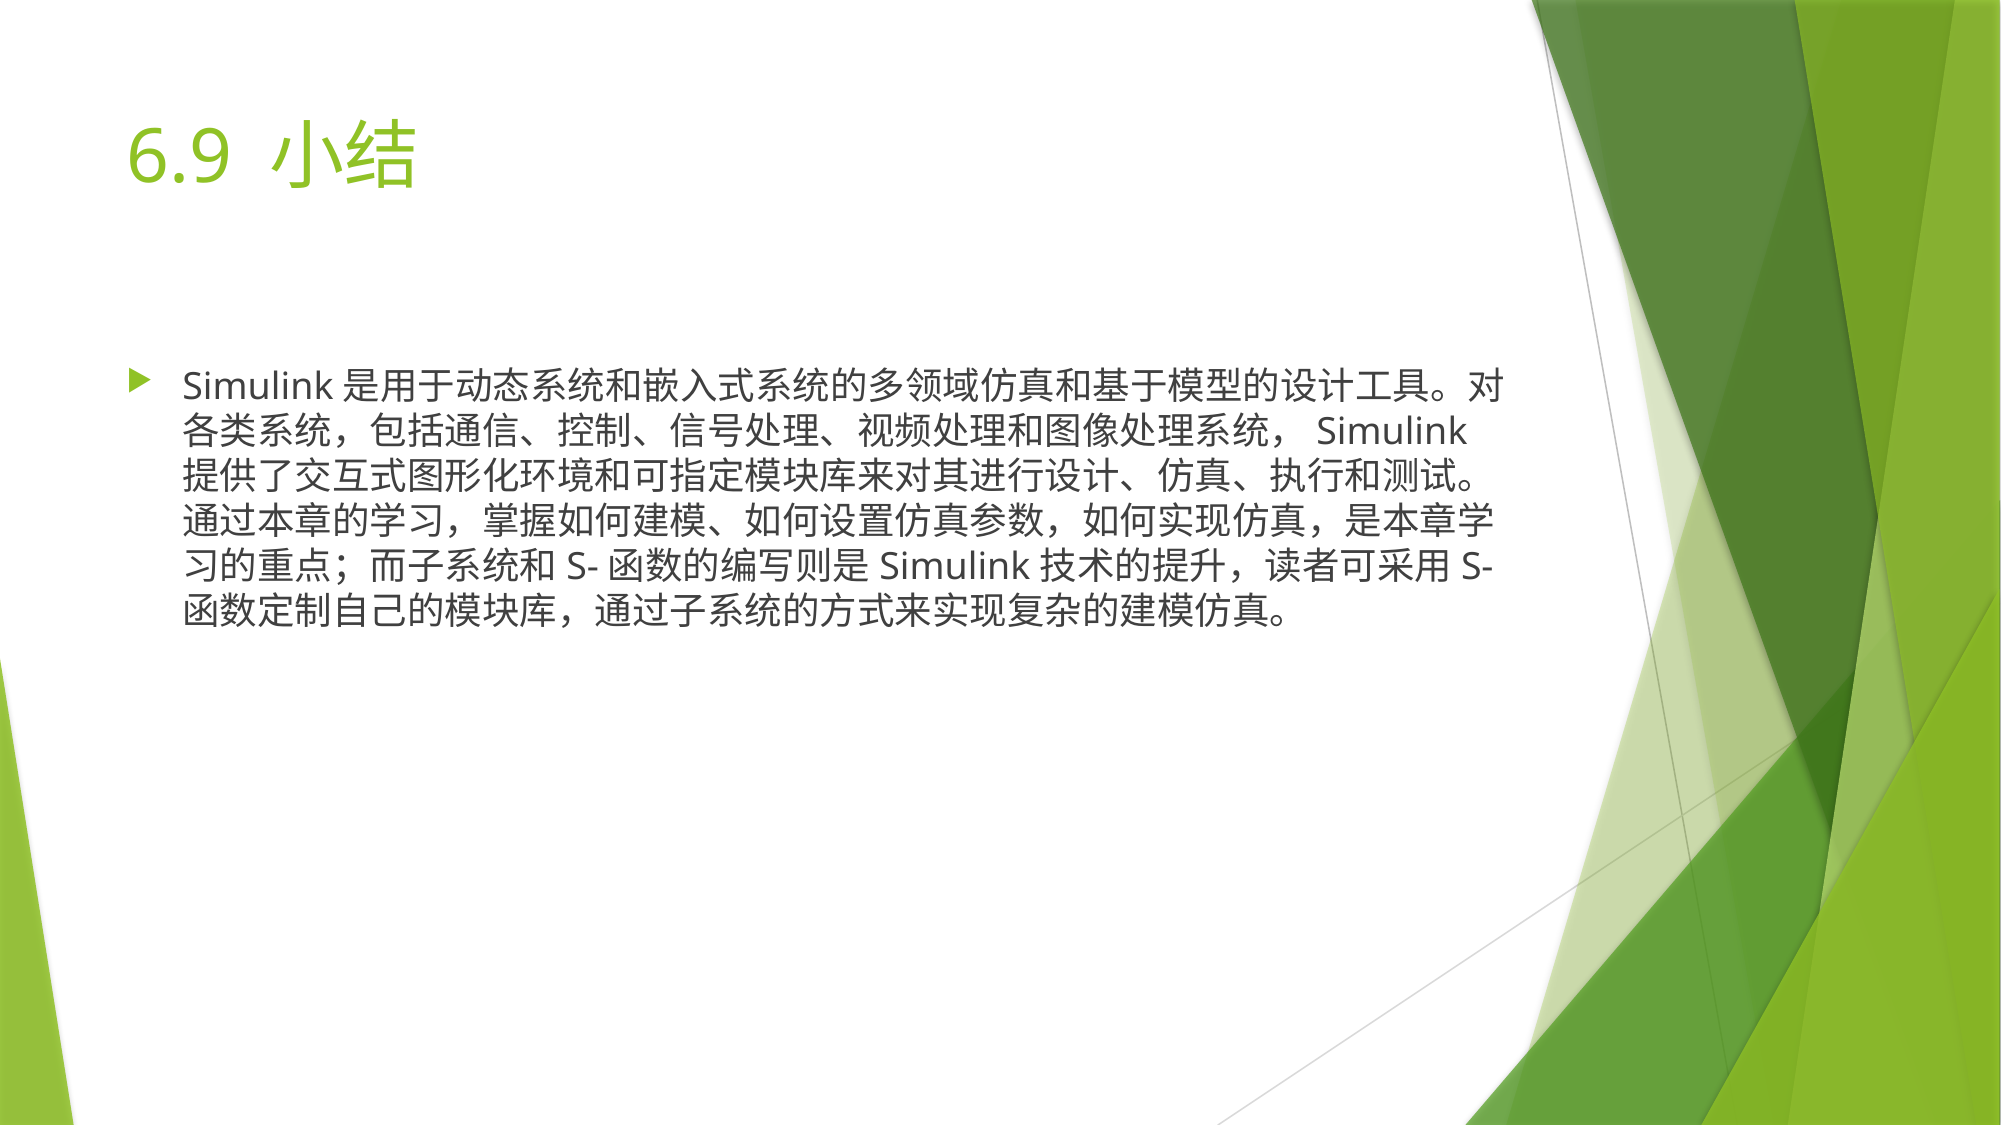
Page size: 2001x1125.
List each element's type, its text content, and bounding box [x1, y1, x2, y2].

title 6.9 小结 [110, 99, 1522, 317]
list Simulink是用于动态系统和嵌入式系统的多领域仿真和基于模型的设计工具。对各类系统，包括通信、控制、信号处理、视频处理和图像处理系统，Simulink提供了交互式图形化环境和可指定模块库来对其进行设计、仿真、执行和测试。通过本章的学习，掌握如何建模、如何设置仿真参数，如何实现仿真，是本章学习的重点；而子系统和S-函数的编写则是Simulink技术的提升，读者可采用S-函数定制自己的模块库，通过子系统的方式来实现复杂的建模仿真。 [110, 354, 1522, 992]
